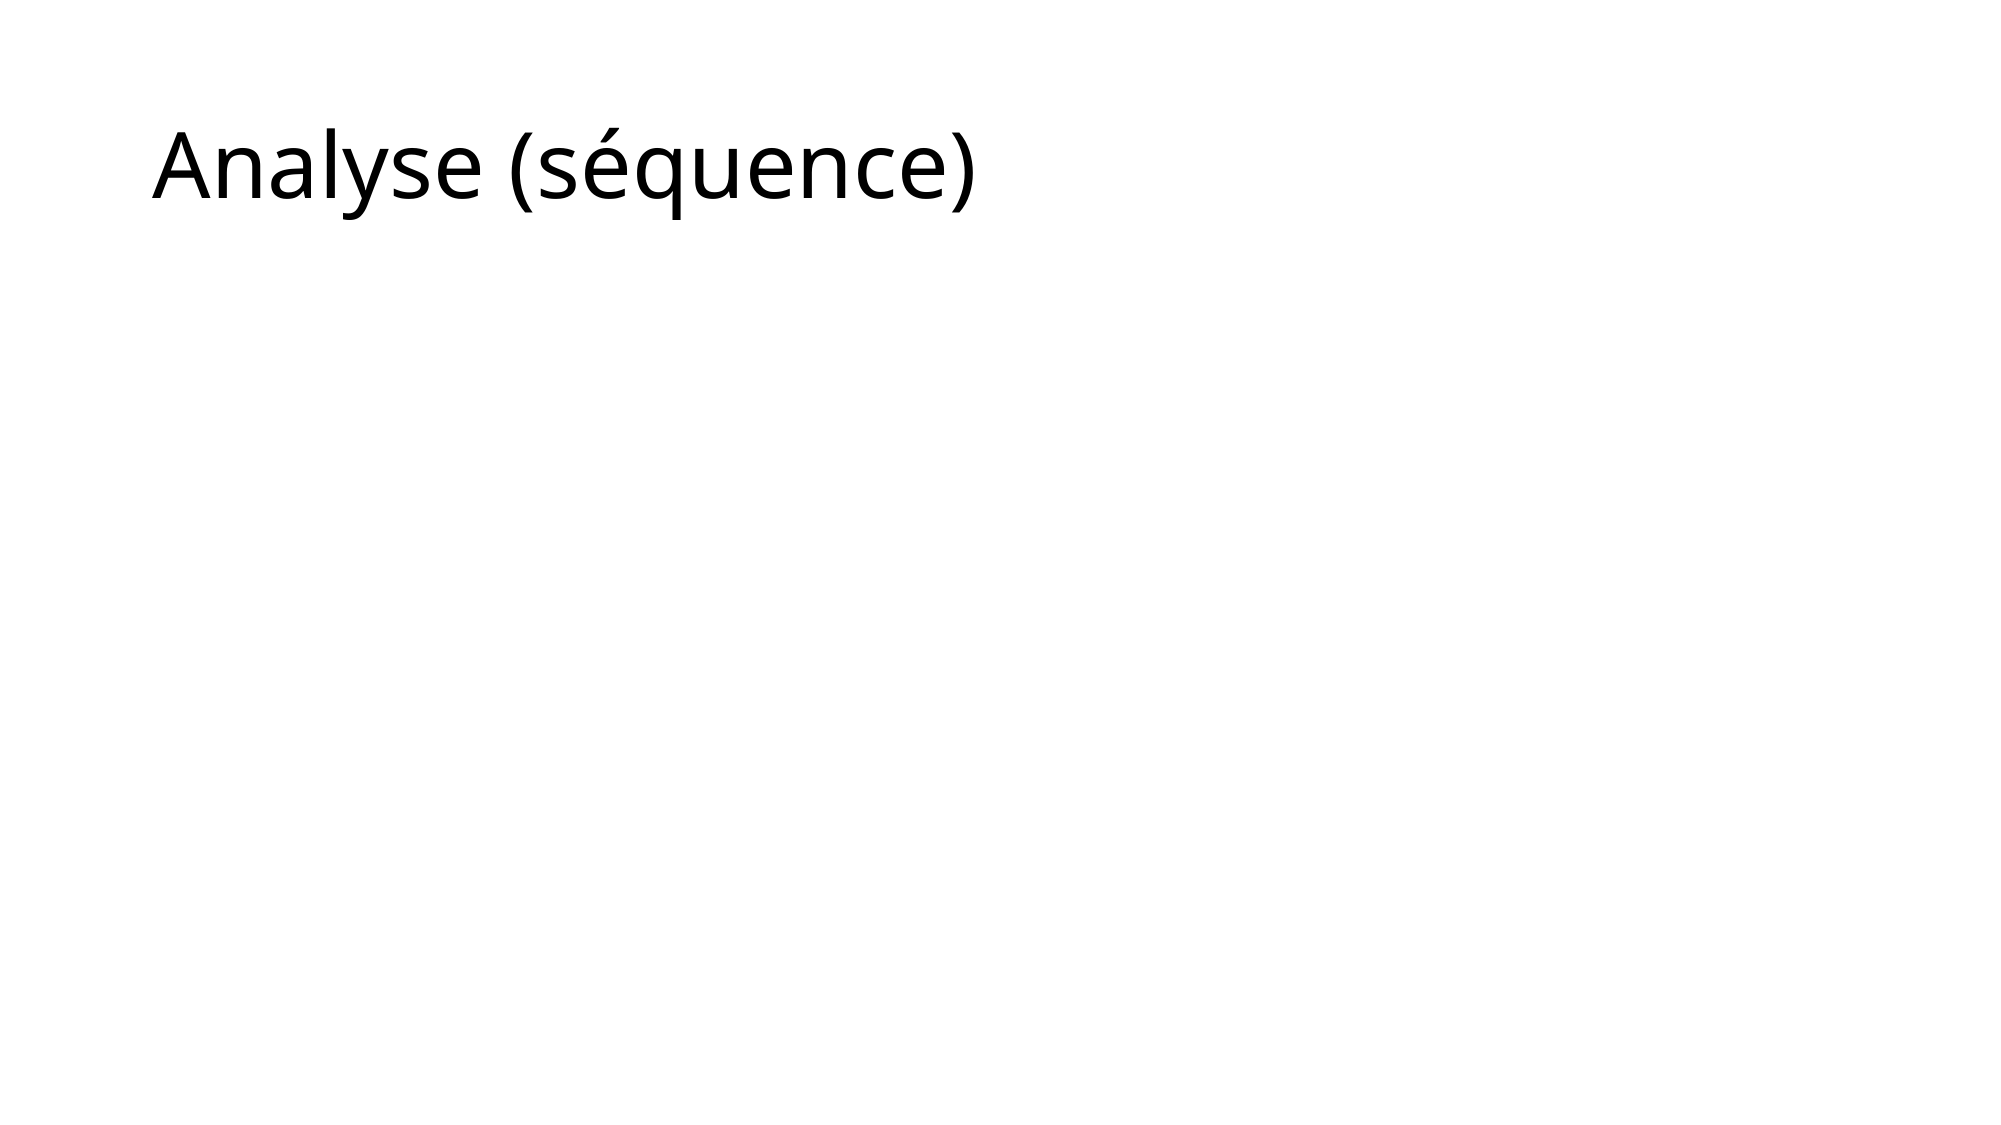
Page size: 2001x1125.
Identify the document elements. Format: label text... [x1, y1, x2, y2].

title Analyse (séquence) [137, 59, 1863, 278]
